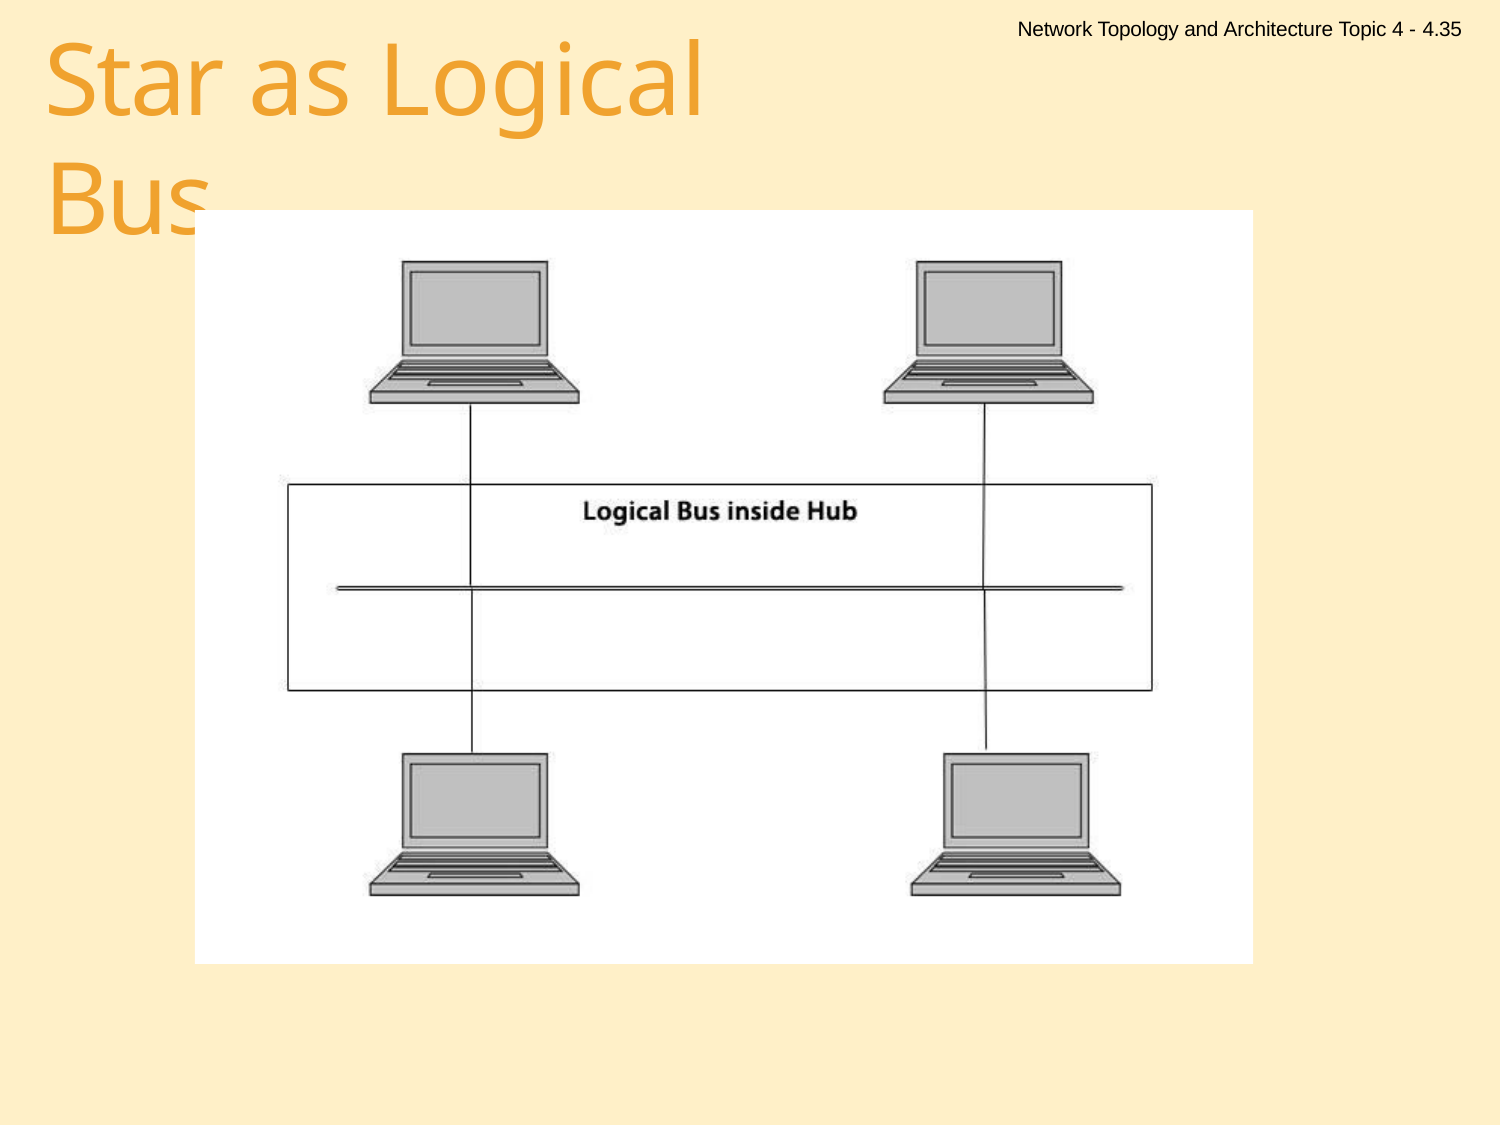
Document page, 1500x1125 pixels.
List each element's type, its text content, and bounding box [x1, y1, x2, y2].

title Star as Logical Bus [42, 12, 837, 256]
text_box Network Topology and Architecture Topic 4 - 4.35 [1015, 13, 1488, 41]
text_box [194, 210, 1254, 964]
